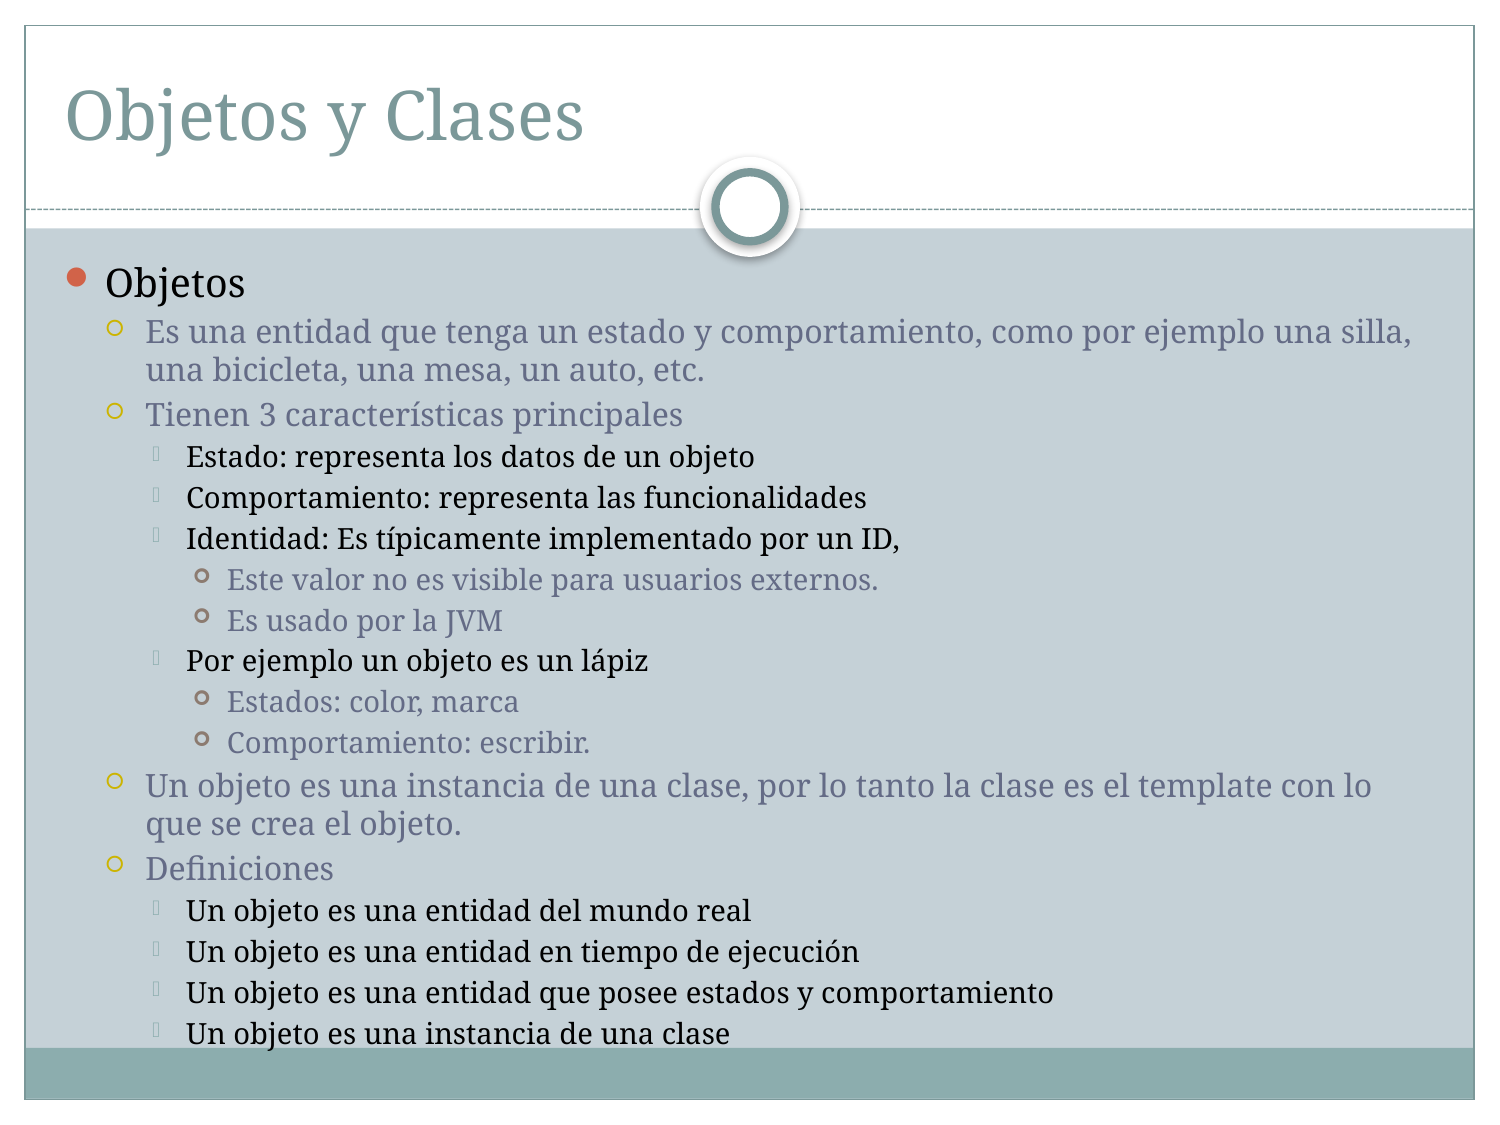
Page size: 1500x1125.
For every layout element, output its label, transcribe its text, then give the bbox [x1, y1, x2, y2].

title Objetos y Clases [49, 37, 1450, 162]
list Objetos Es una entidad que tenga un estado y comportamiento, como por ejemplo una silla, una bicicleta, una mesa, un auto, etc. Tienen 3 características principales Estado: representa los datos de un objeto Comportamiento: representa las funcionalidades Identidad: Es típicamente implementado por un ID, Este valor no es visible para usuarios externos. Es usado por la JVM Por ejemplo un objeto es un lápiz Estados: color, marca Comportamiento: escribir. Un objeto es una instancia de una clase, por lo tanto la clase es el template con lo que se crea el objeto. Definiciones Un objeto es una entidad del mundo real Un objeto es una entidad en tiempo de ejecución Un objeto es una entidad que posee estados y comportamiento Un objeto es una instancia de una clase [49, 250, 1445, 1059]
